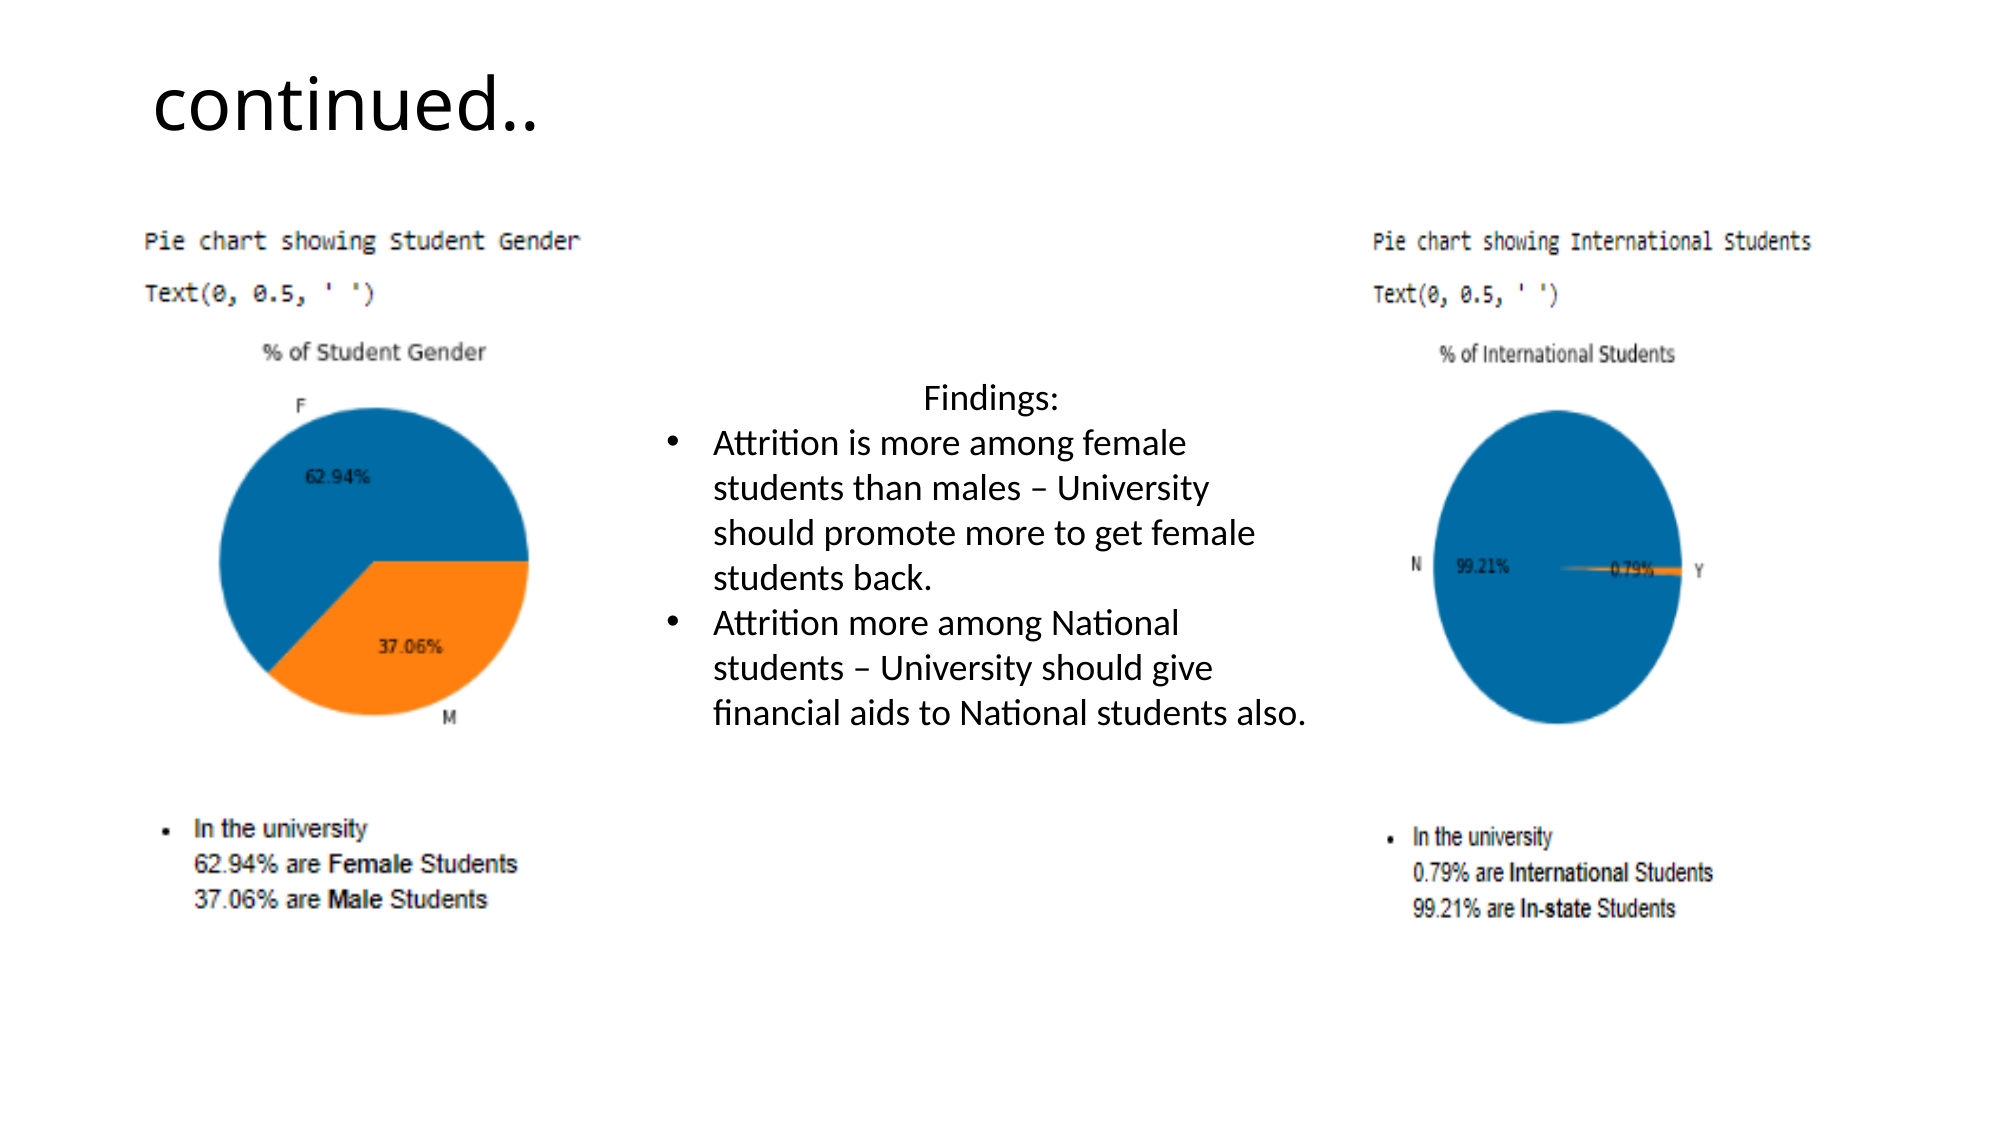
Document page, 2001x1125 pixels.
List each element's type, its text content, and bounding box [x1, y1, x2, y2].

text_box Findings: Attrition is more among female students than males – University should promote more to get female students back. Attrition more among National students – University should give financial aids to National students also. [651, 365, 1333, 741]
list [137, 222, 631, 942]
title continued.. [137, 59, 1863, 155]
picture [1369, 222, 1863, 942]
